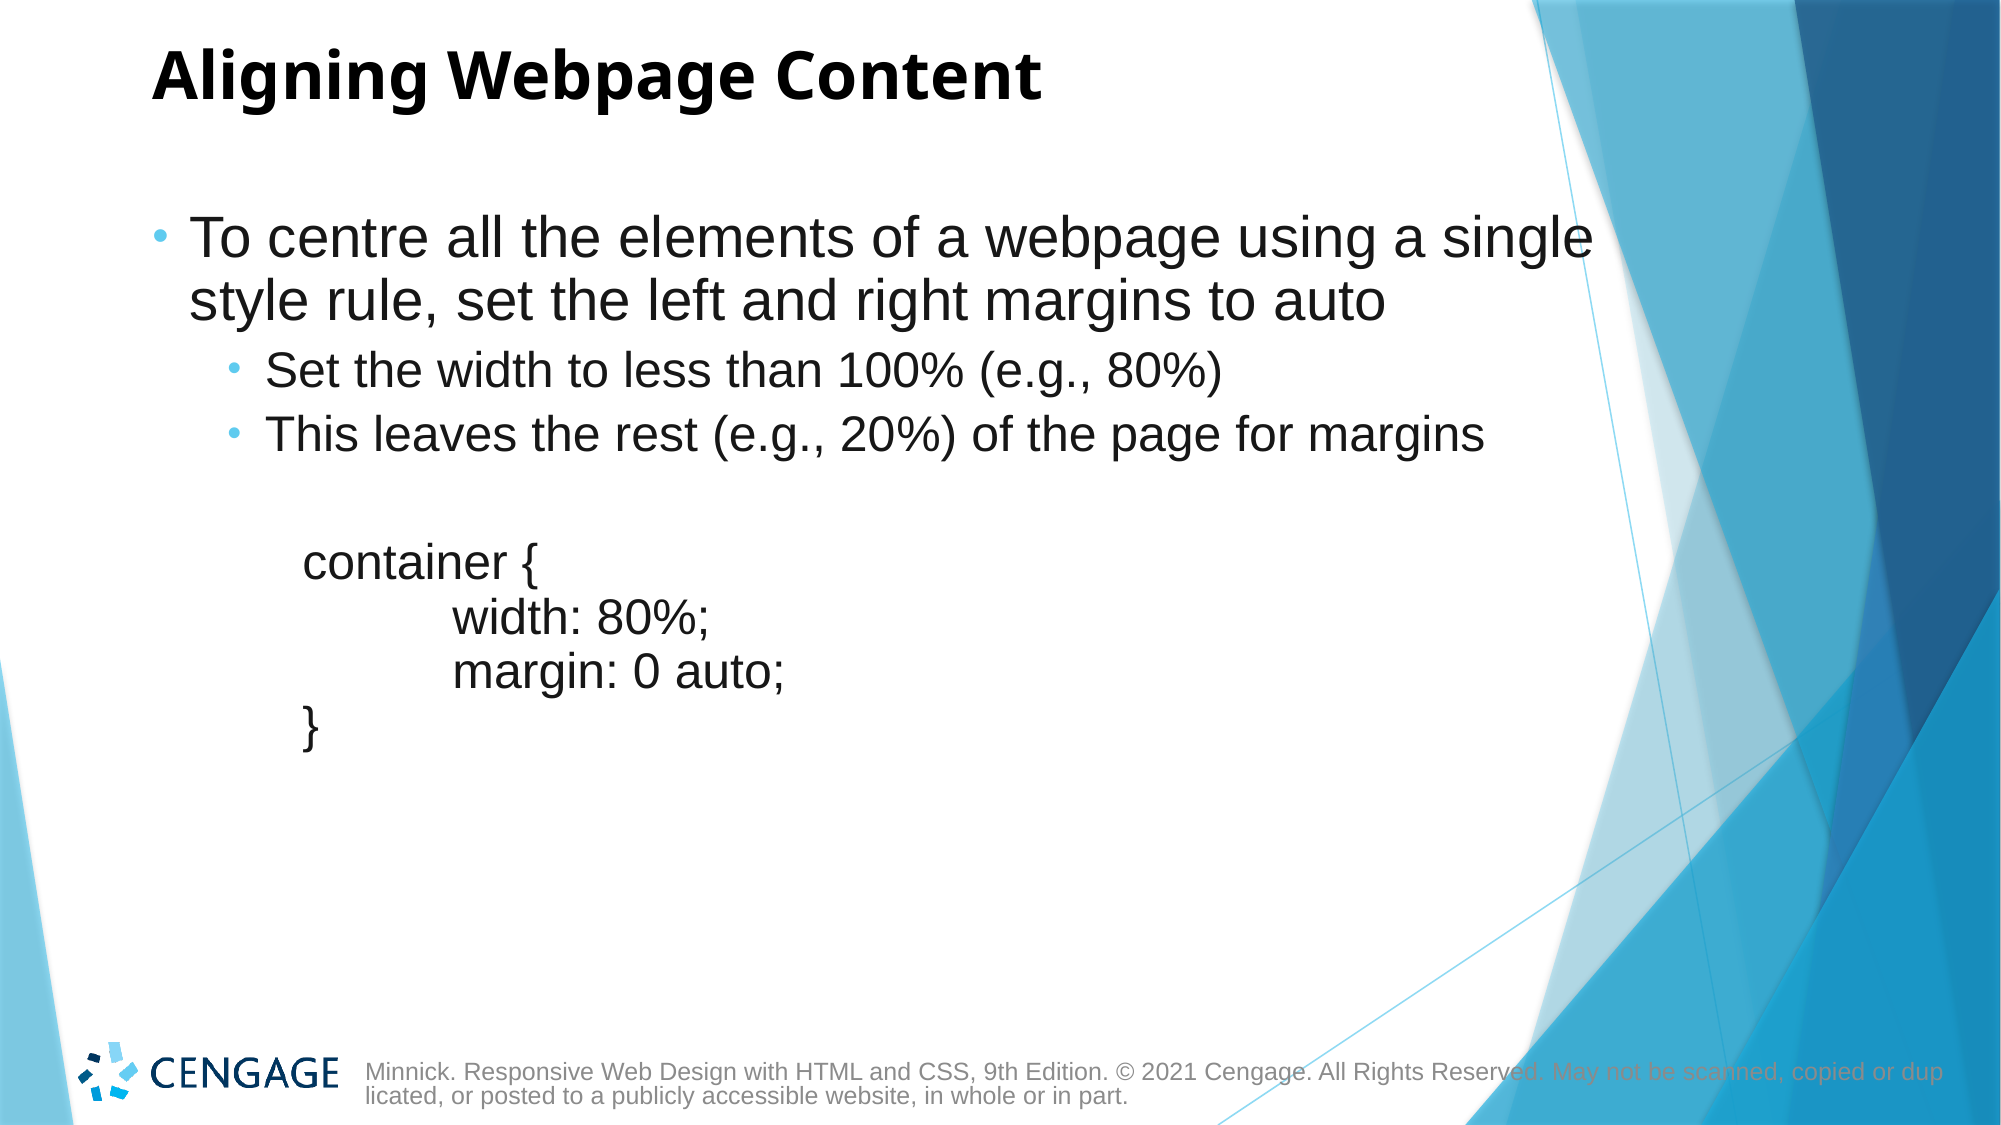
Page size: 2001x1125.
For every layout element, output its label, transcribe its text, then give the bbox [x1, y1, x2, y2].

picture [78, 1042, 338, 1101]
footer Minnick. Responsive Web Design with HTML and CSS, 9th Edition. © 2021 Cengage. All Rights Reserved. May not be scanned, copied or duplicated, or posted to a publicly accessible website, in whole or in part. [350, 1040, 1967, 1100]
list To centre all the elements of a webpage using a single style rule, set the left and right margins to auto Set the width to less than 100% (e.g., 80%) This leaves the rest (e.g., 20%) of the page for margins container { width: 80%; margin: 0 auto; } [137, 200, 1663, 1024]
title Aligning Webpage Content [137, 24, 1863, 175]
